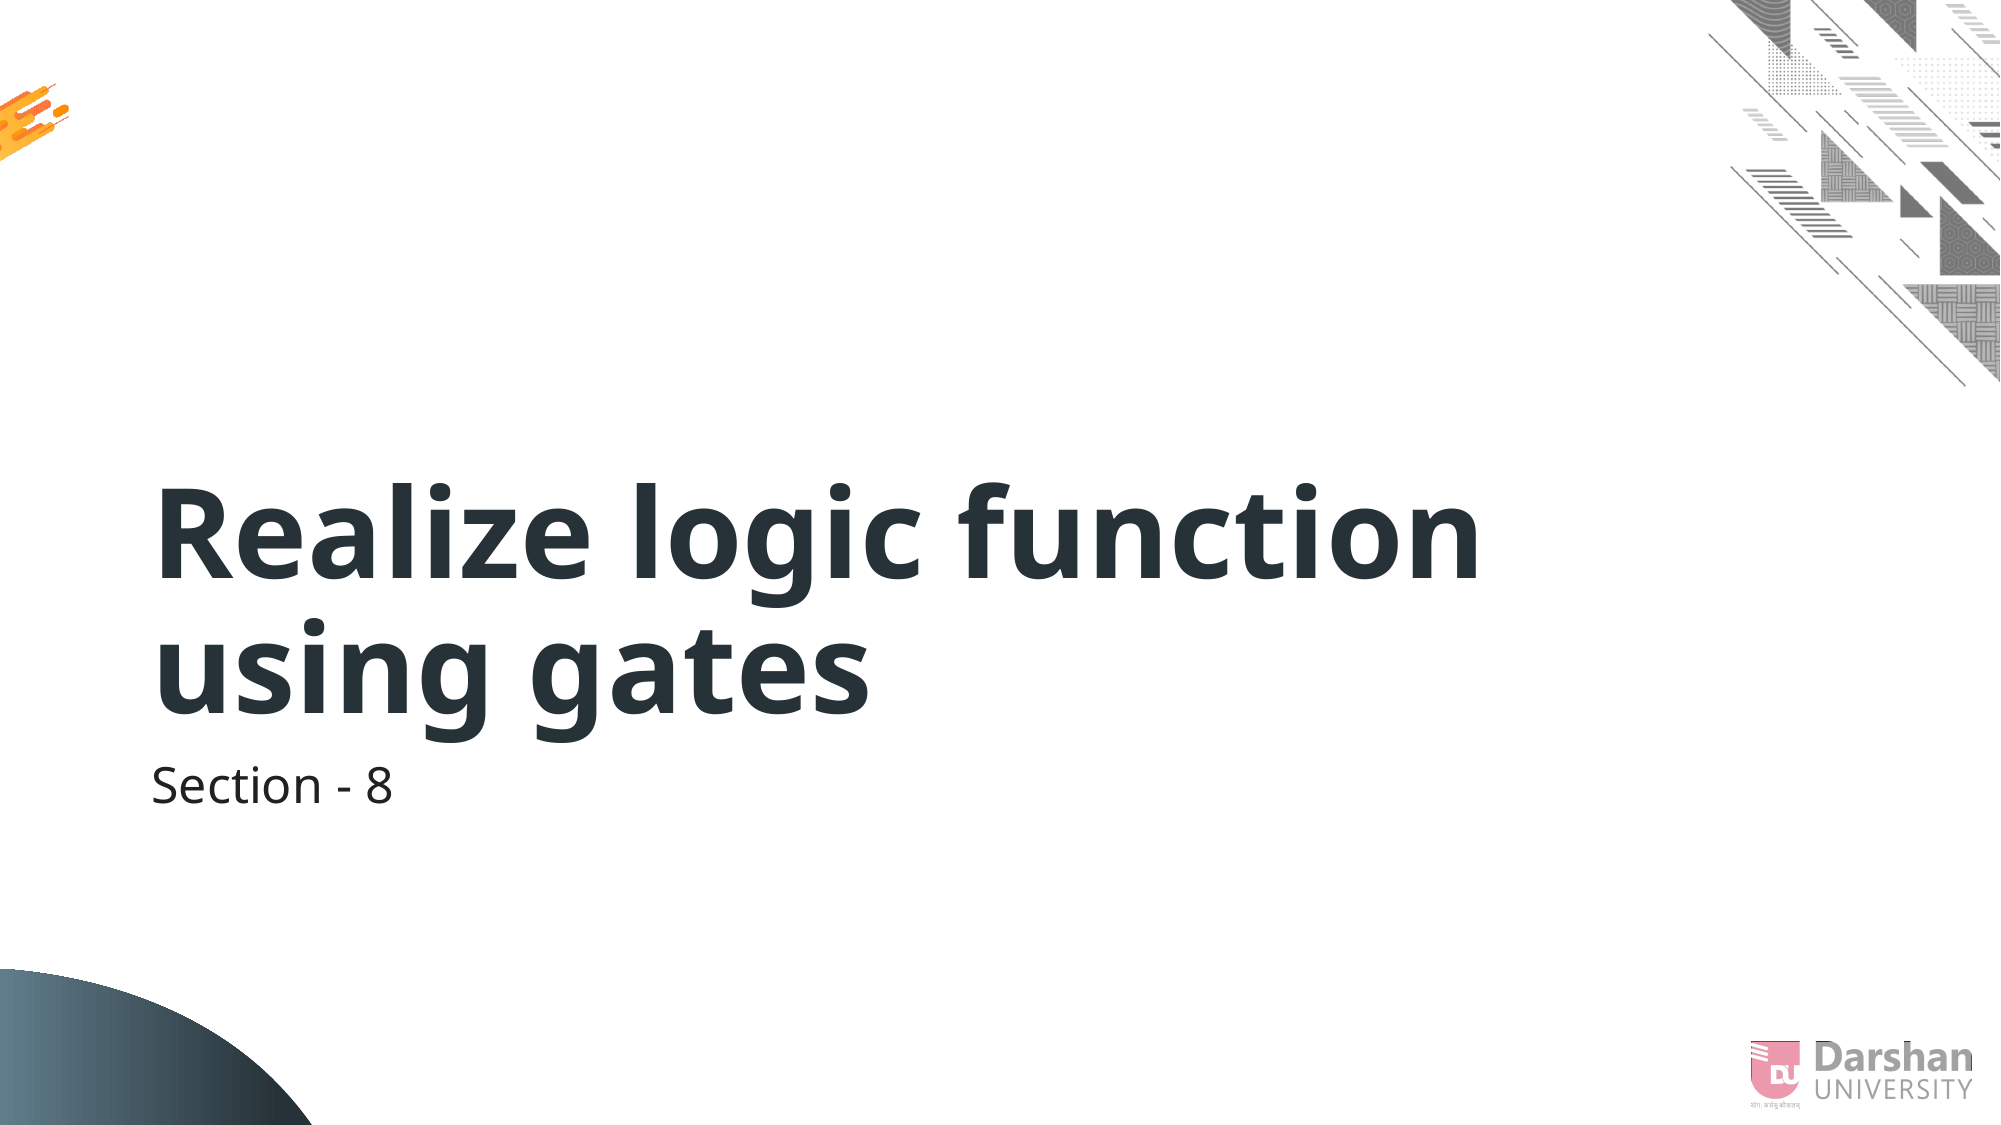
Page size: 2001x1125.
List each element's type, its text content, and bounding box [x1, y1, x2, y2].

title Realize logic function using gates [136, 280, 1862, 749]
text_box E [1751, 1041, 1972, 1109]
picture [0, 65, 90, 193]
list Section - 8 [136, 752, 1862, 999]
